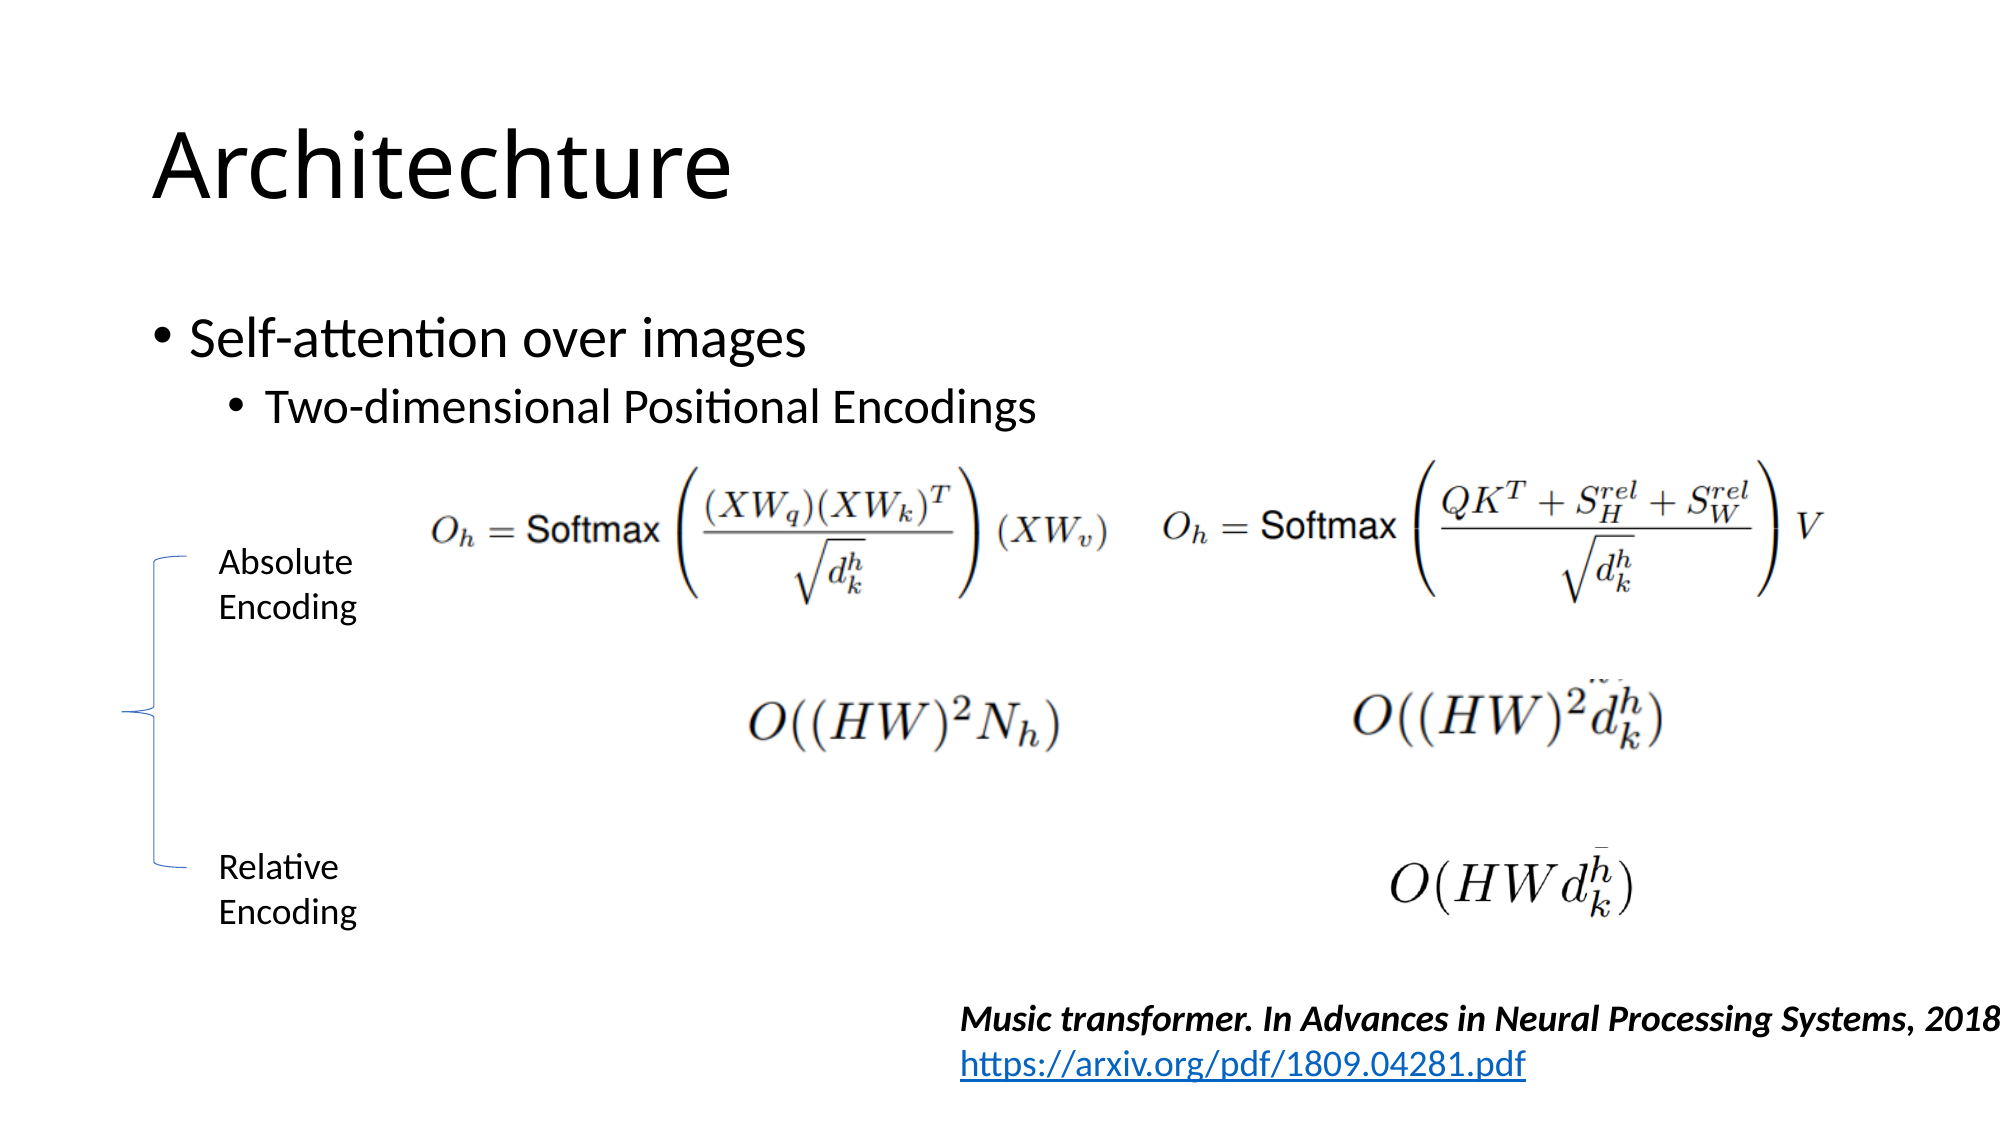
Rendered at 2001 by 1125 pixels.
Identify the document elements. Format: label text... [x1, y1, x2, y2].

text_box Music transformer. In Advances in Neural Processing Systems, 2018 https://arxiv.org/pdf/1809.04281.pdf [945, 986, 2000, 1092]
text_box Relative Encoding [203, 834, 437, 940]
picture [747, 687, 1066, 761]
picture [1386, 847, 1639, 921]
title Architechture [137, 59, 1863, 278]
list Self-attention over images Two-dimensional Positional Encodings [137, 299, 1863, 1014]
picture [410, 453, 1122, 611]
text_box Absolute Encoding [203, 529, 434, 635]
picture [1348, 679, 1667, 758]
text_box [121, 555, 187, 869]
picture [1138, 449, 1835, 612]
